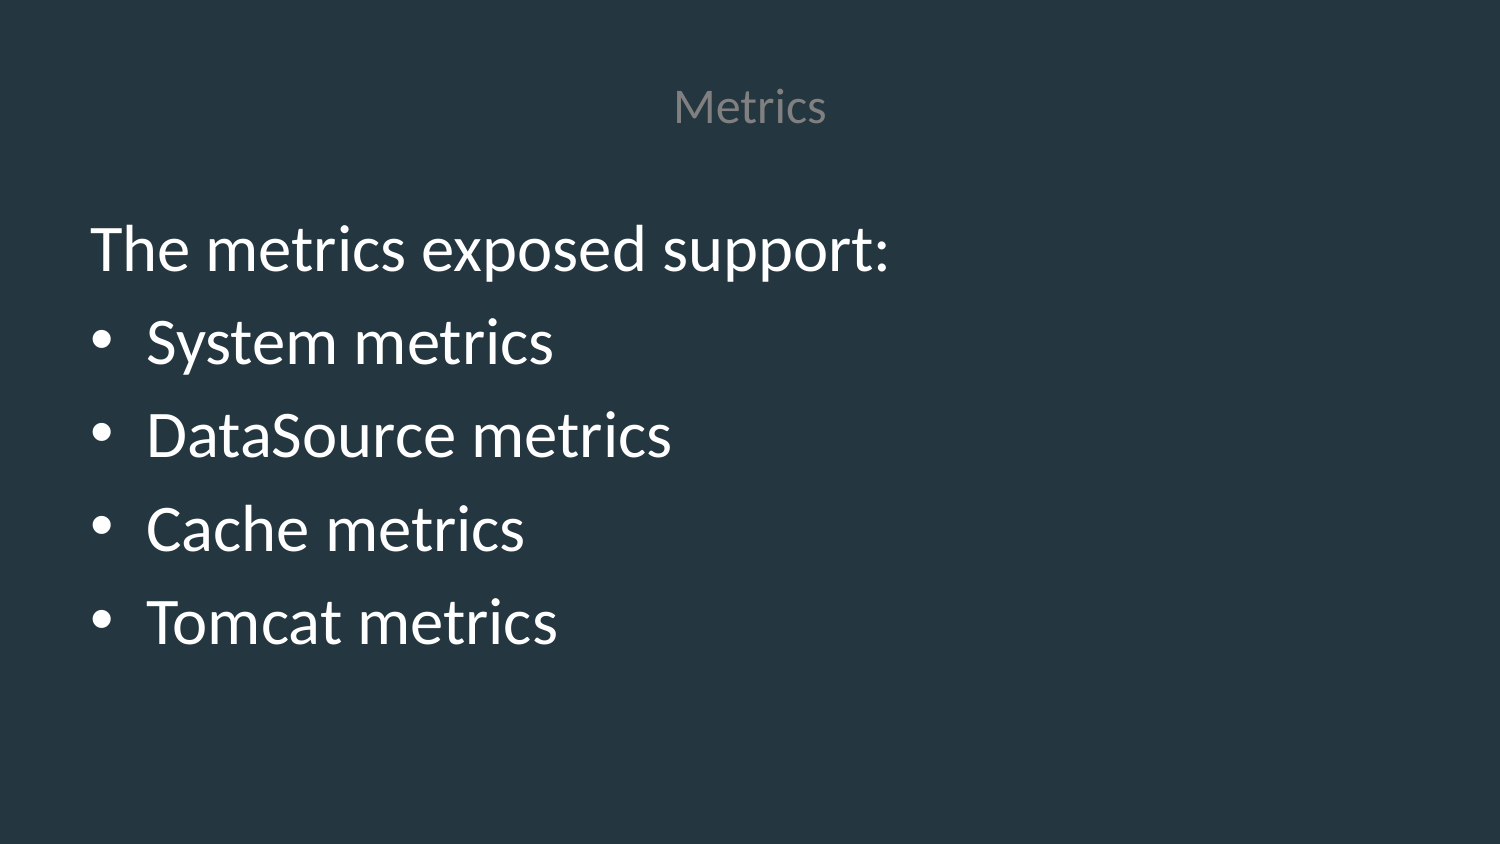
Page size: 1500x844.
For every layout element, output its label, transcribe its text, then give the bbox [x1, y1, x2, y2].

list The metrics exposed support: System metrics DataSource metrics Cache metrics Tomcat metrics [75, 196, 1425, 754]
text_box Metrics [74, 32, 1425, 174]
